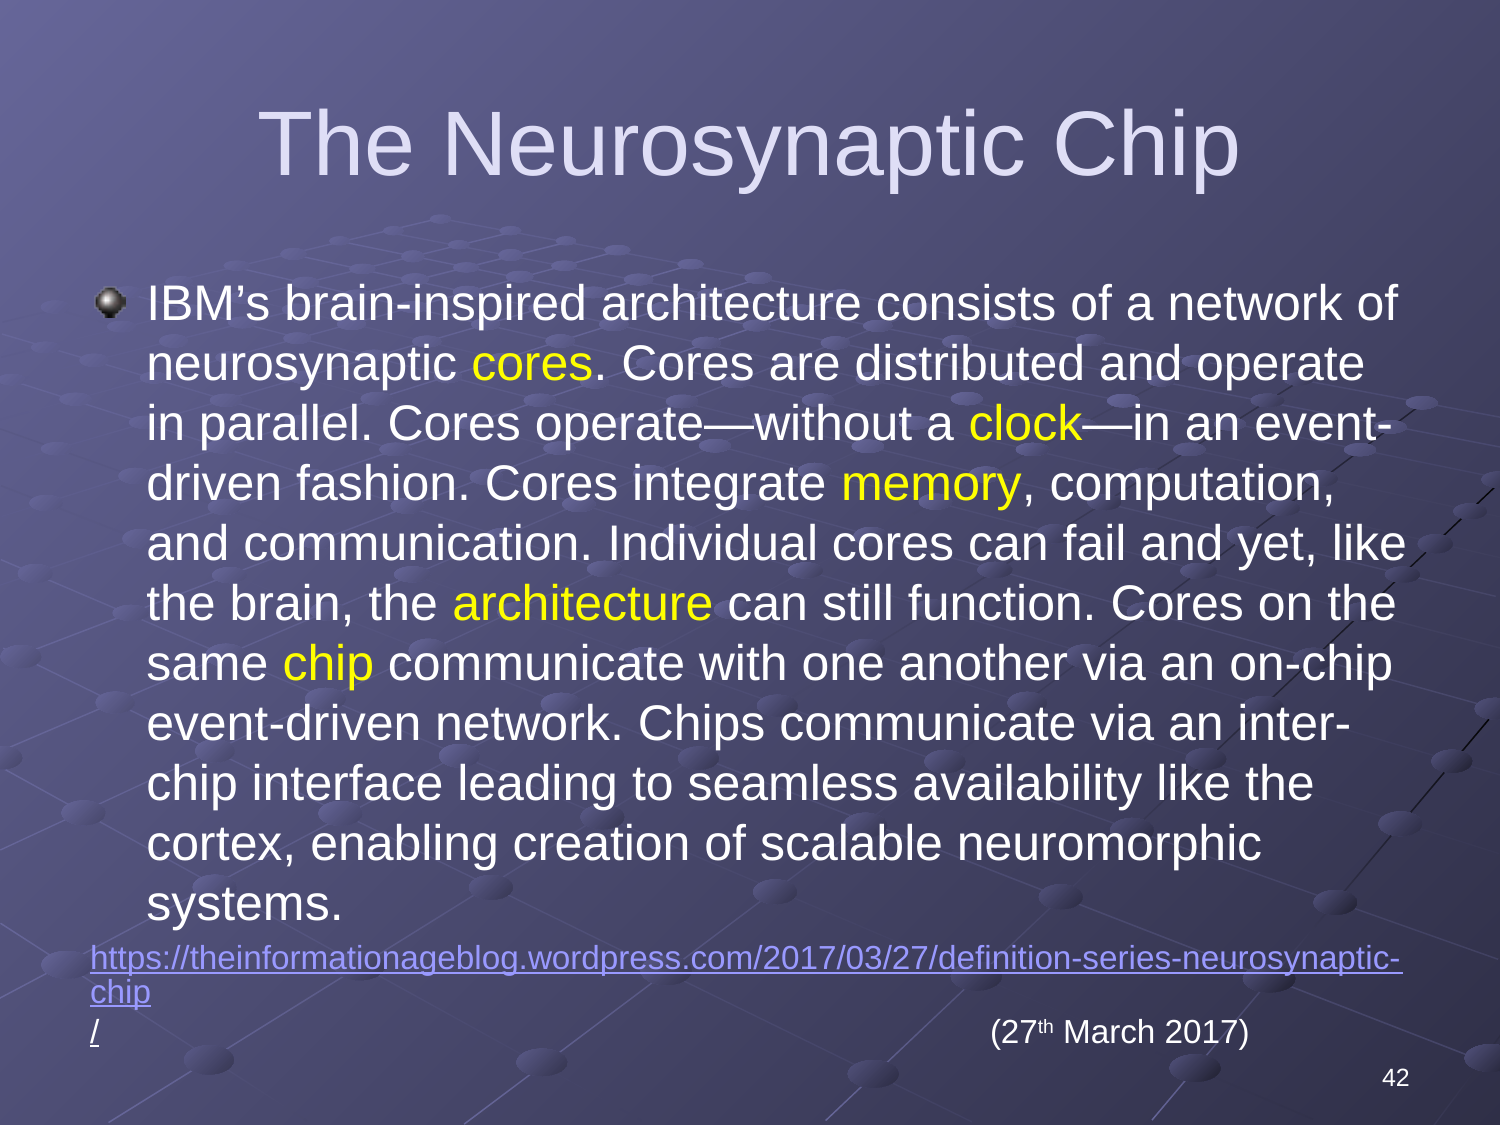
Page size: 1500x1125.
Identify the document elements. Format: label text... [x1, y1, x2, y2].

list IBM’s brain-inspired architecture consists of a network of neurosynaptic cores. Cores are distributed and operate in parallel. Cores operate—without a clock—in an event-driven fashion. Cores integrate memory, computation, and communication. Individual cores can fail and yet, like the brain, the architecture can still function. Cores on the same chip communicate with one another via an on-chip event-driven network. Chips communicate via an inter-chip interface leading to seamless availability like the cortex, enabling creation of scalable neuromorphic systems. https://theinformationageblog.wordpress.com/2017/03/27/definition-series-neurosynaptic-chip/ (27th March 2017) [74, 262, 1426, 1007]
title The Neurosynaptic Chip [74, 44, 1426, 233]
picture [90, 282, 126, 318]
slide_number 42 [1074, 1023, 1426, 1100]
